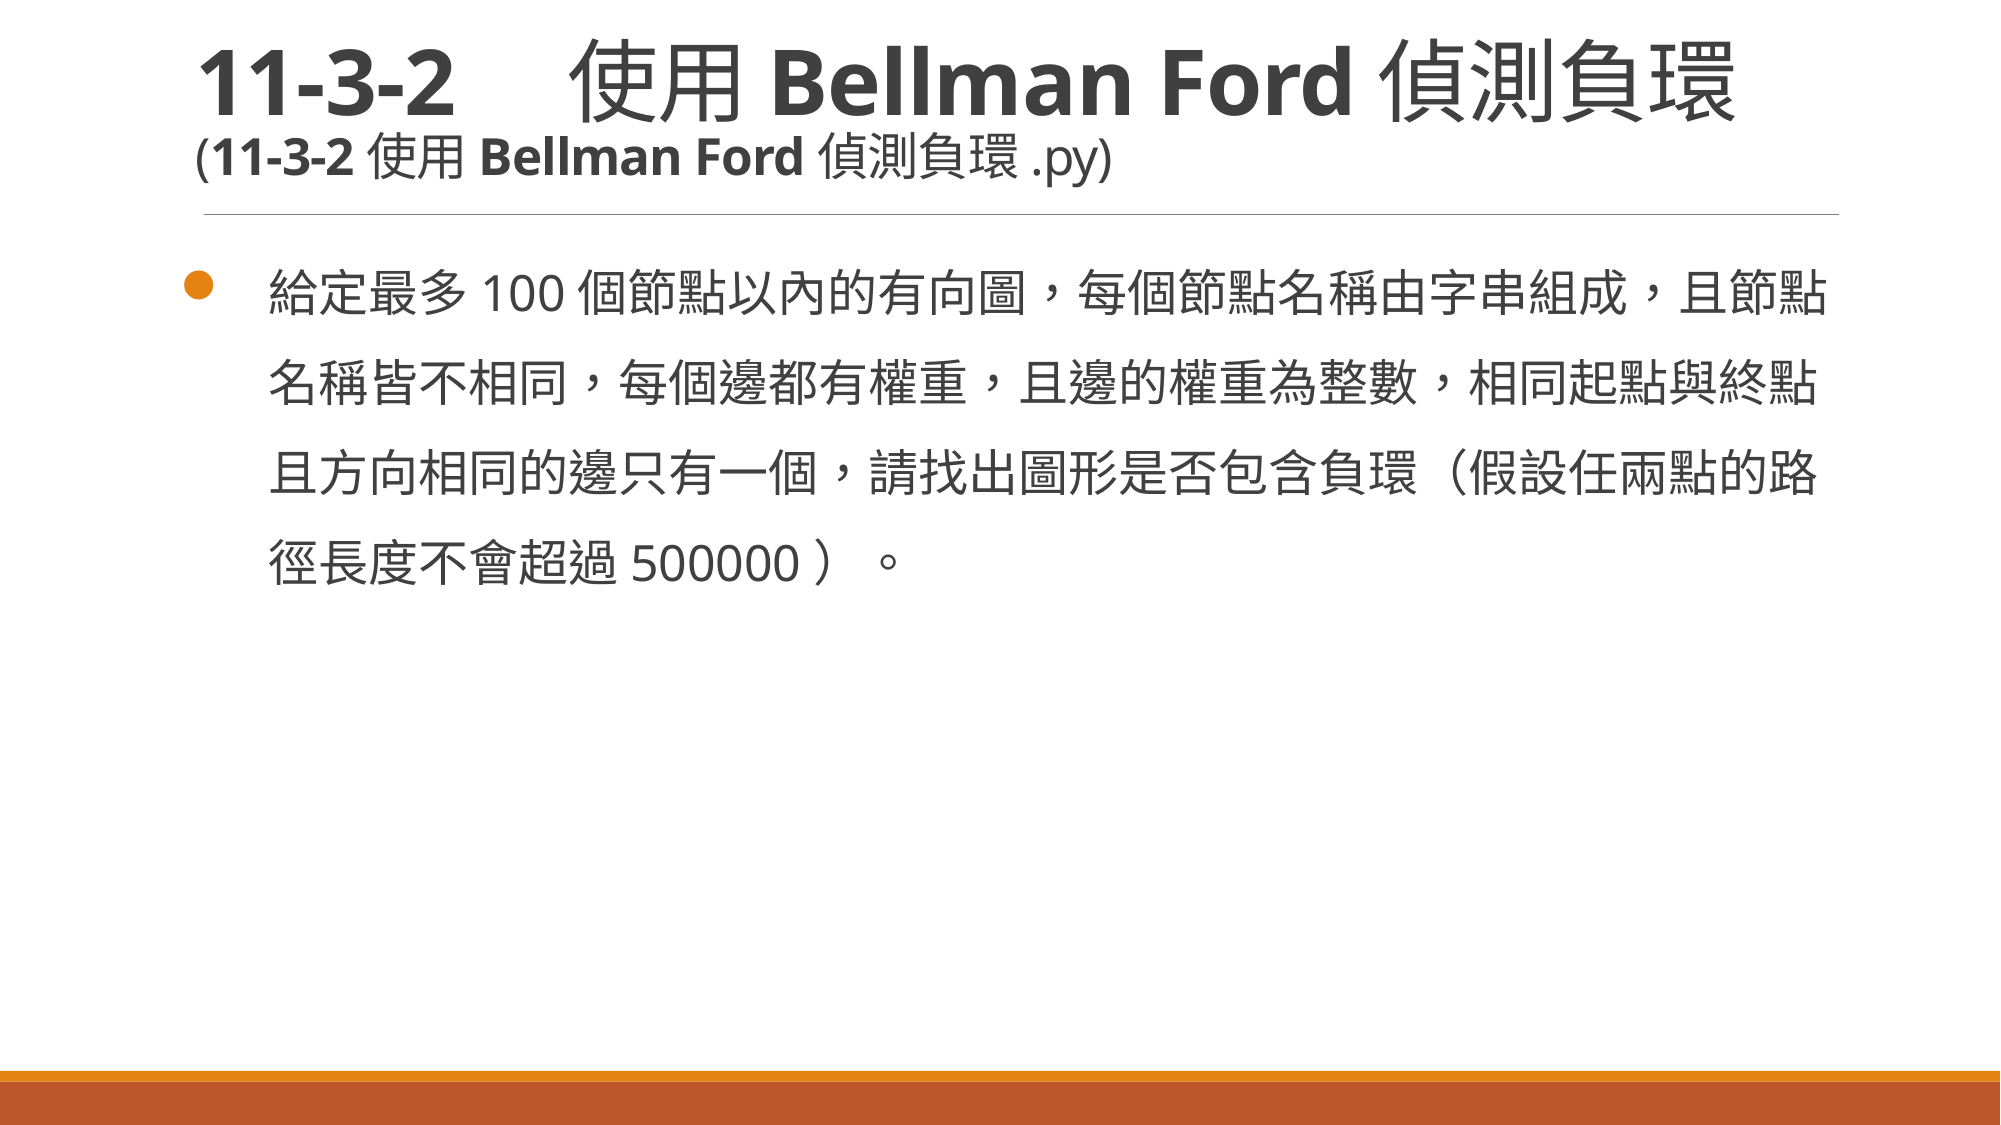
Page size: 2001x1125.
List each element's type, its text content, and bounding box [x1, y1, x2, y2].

title 11-3-2 使用Bellman Ford偵測負環 (11-3-2使用Bellman Ford偵測負環.py) [180, 32, 1893, 194]
list 給定最多100個節點以內的有向圖，每個節點名稱由字串組成，且節點名稱皆不相同，每個邊都有權重，且邊的權重為整數，相同起點與終點且方向相同的邊只有一個，請找出圖形是否包含負環（假設任兩點的路徑長度不會超過500000）。 [180, 224, 1830, 1033]
